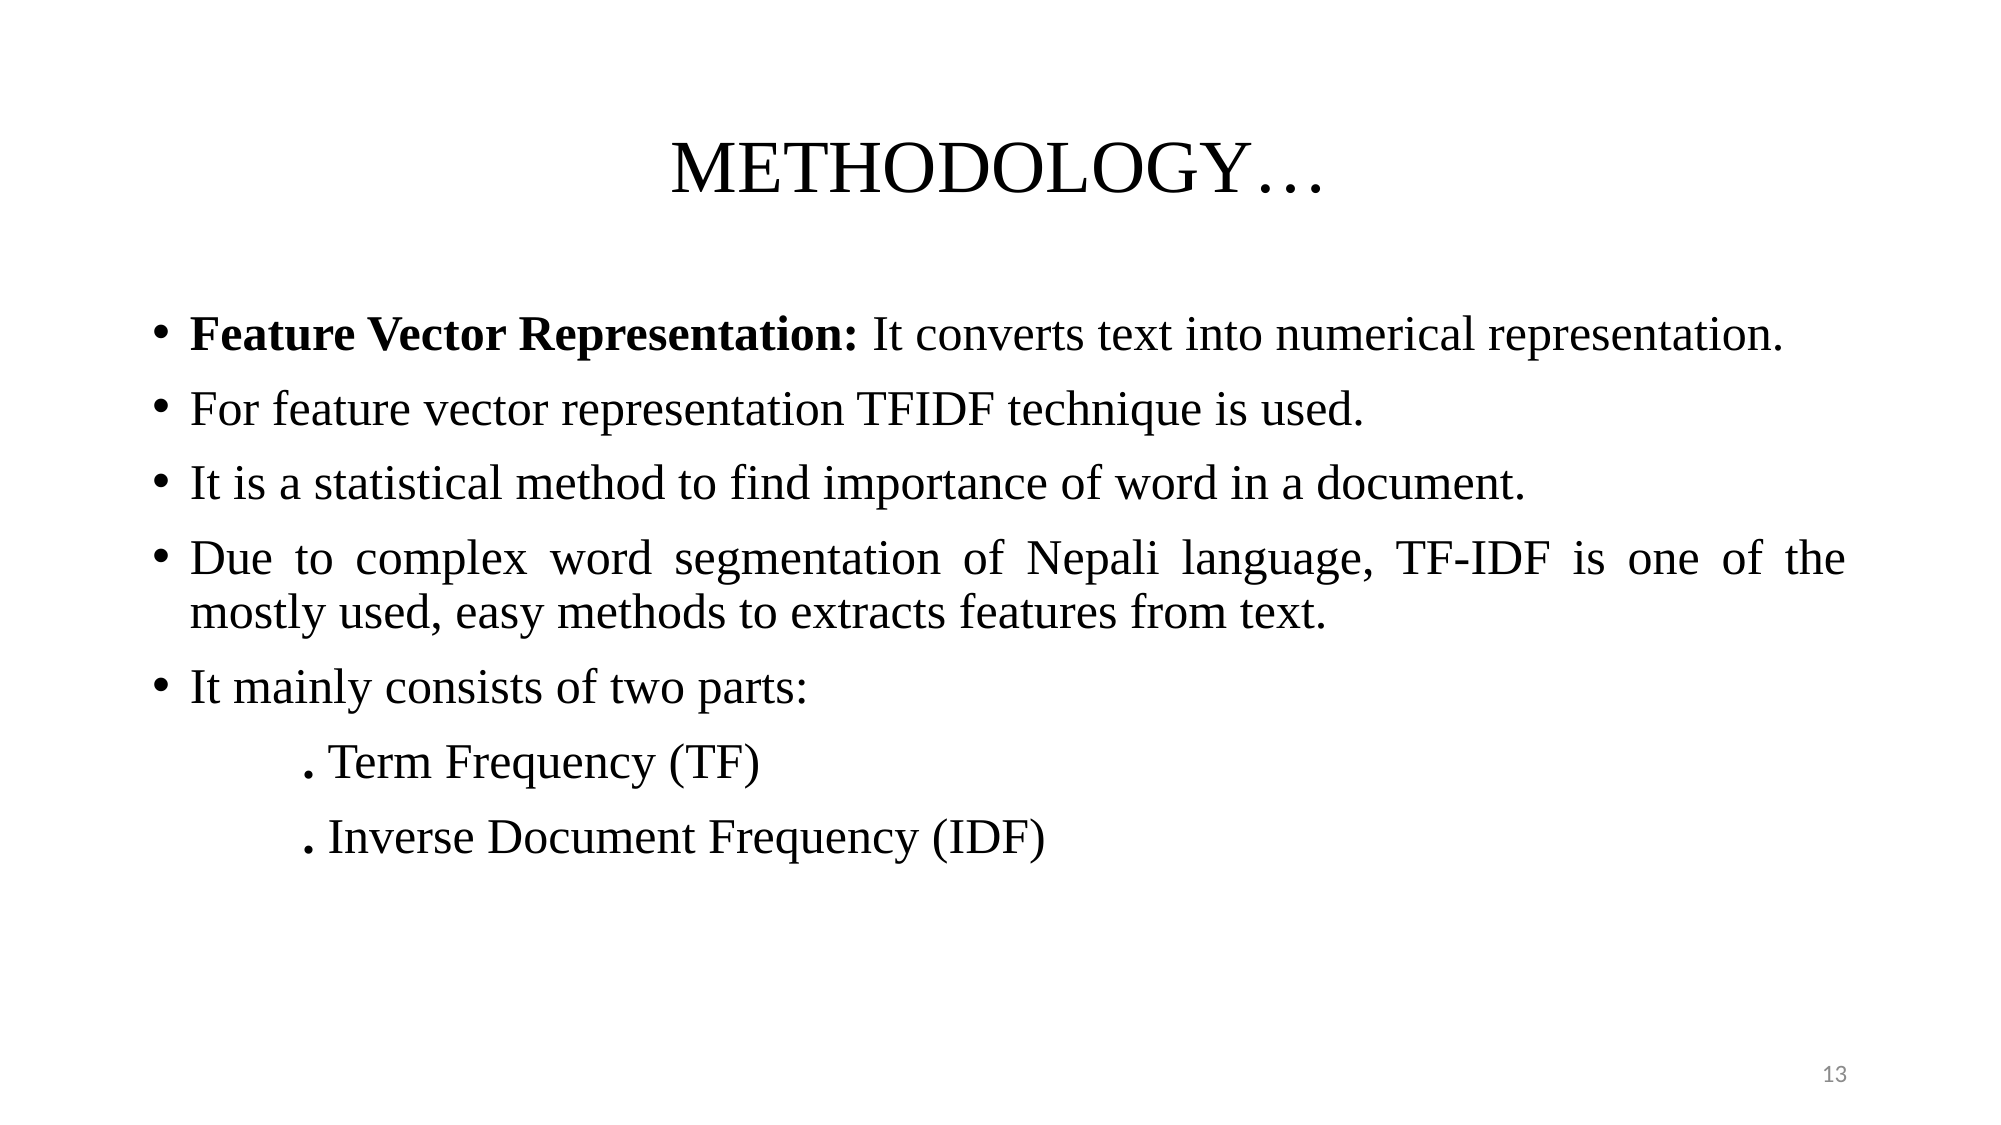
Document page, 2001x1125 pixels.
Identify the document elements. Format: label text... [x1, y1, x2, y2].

slide_number 13 [1412, 1042, 1863, 1103]
title METHODOLOGY… [137, 59, 1863, 278]
list Feature Vector Representation: It converts text into numerical representation. For feature vector representation TFIDF technique is used. It is a statistical method to find importance of word in a document. Due to complex word segmentation of Nepali language, TF-IDF is one of the mostly used, easy methods to extracts features from text. It mainly consists of two parts: . Term Frequency (TF) . Inverse Document Frequency (IDF) [137, 299, 1863, 1014]
